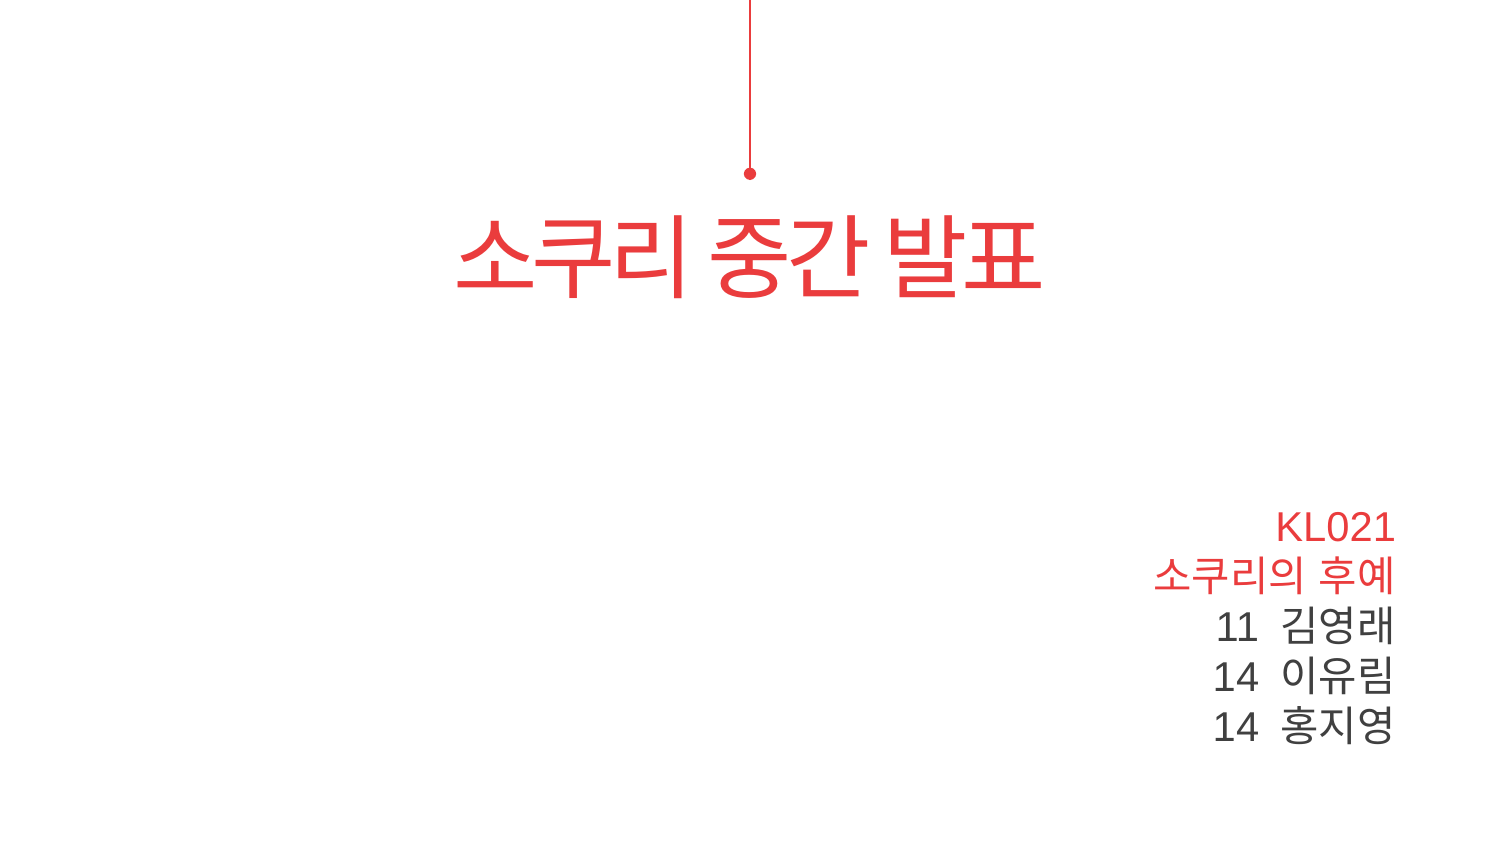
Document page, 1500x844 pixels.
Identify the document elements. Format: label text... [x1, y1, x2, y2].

text_box 소쿠리 중간 발표 [336, 192, 1164, 318]
text_box KL021 소쿠리의 후예 11 김영래 14 이유림 14 홍지영 [1138, 492, 1411, 758]
